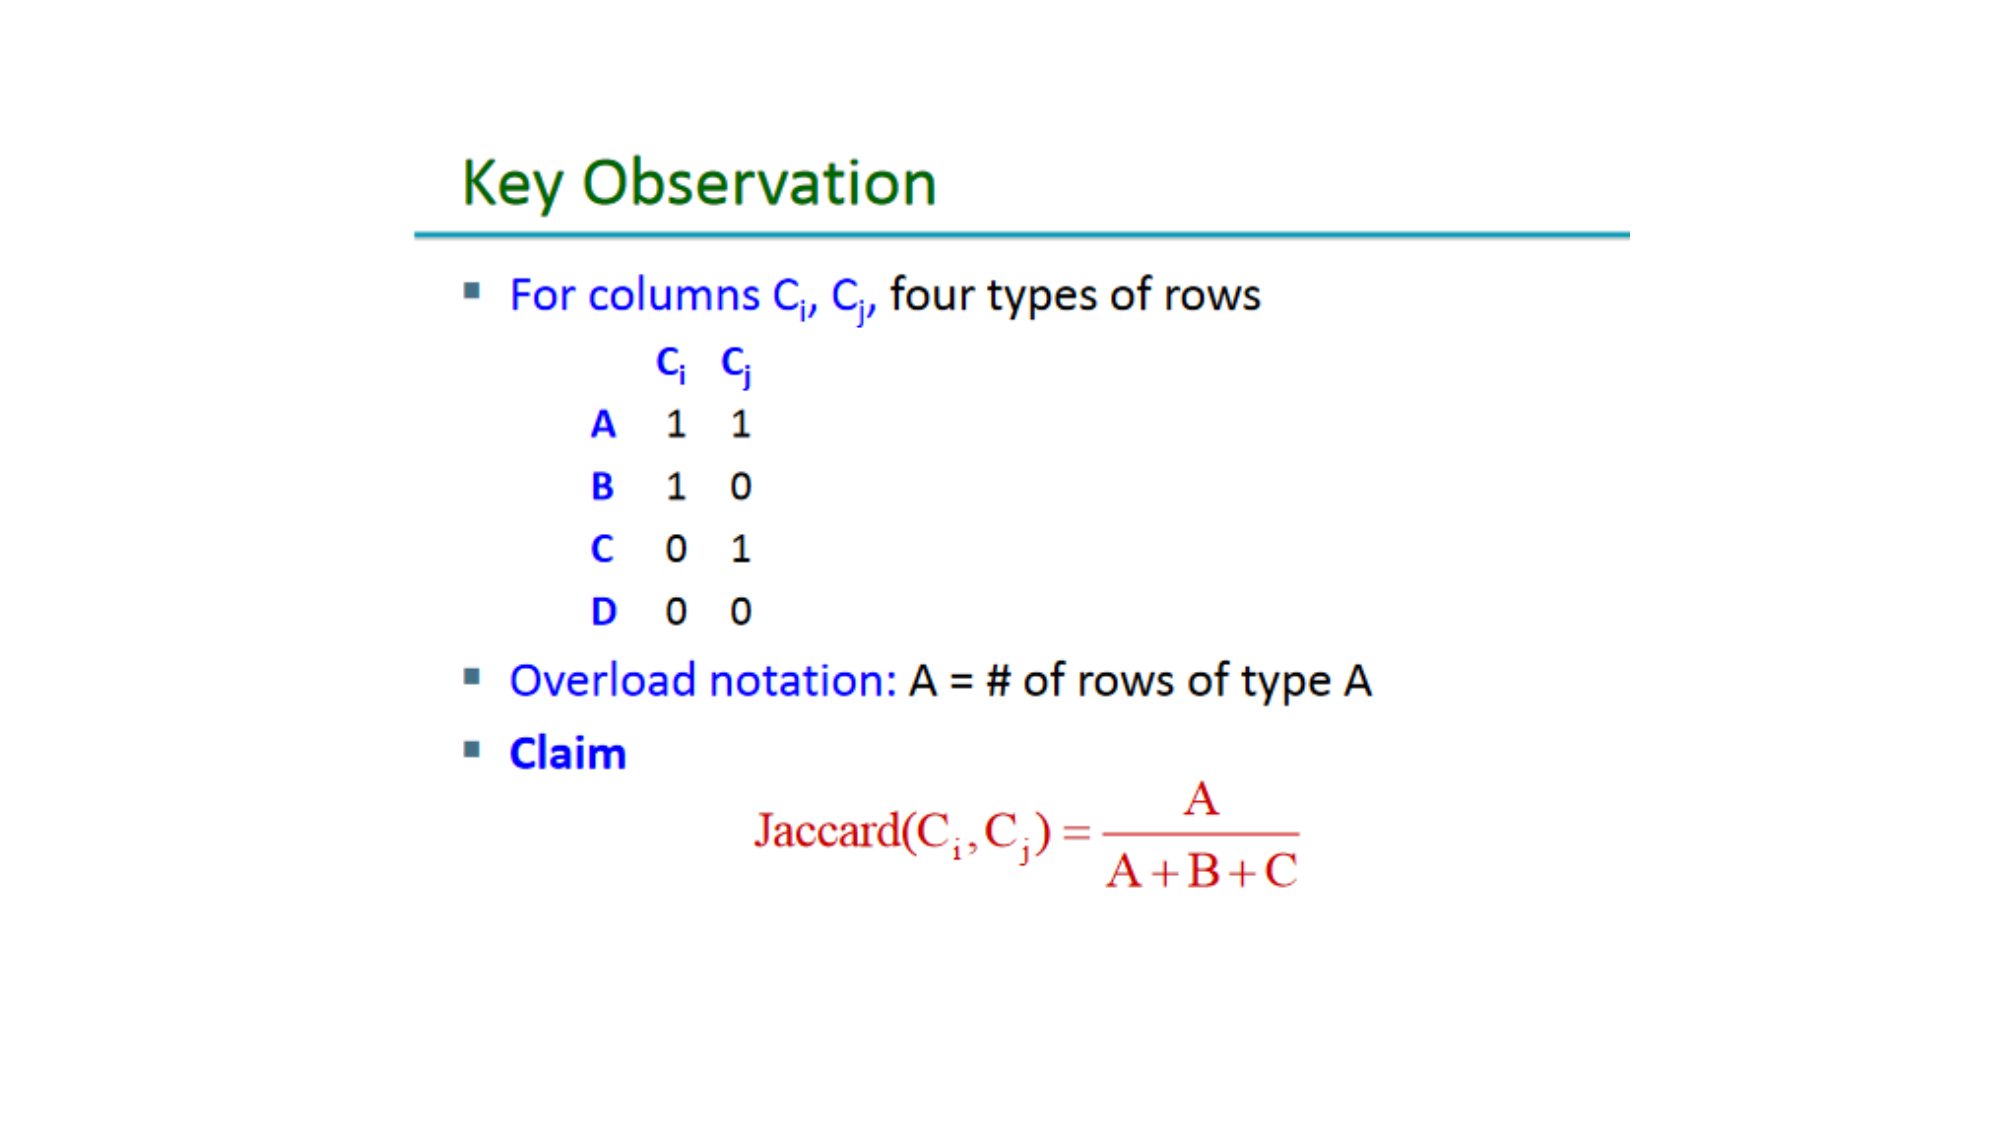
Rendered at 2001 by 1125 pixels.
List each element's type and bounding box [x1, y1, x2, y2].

picture [397, 125, 1630, 941]
